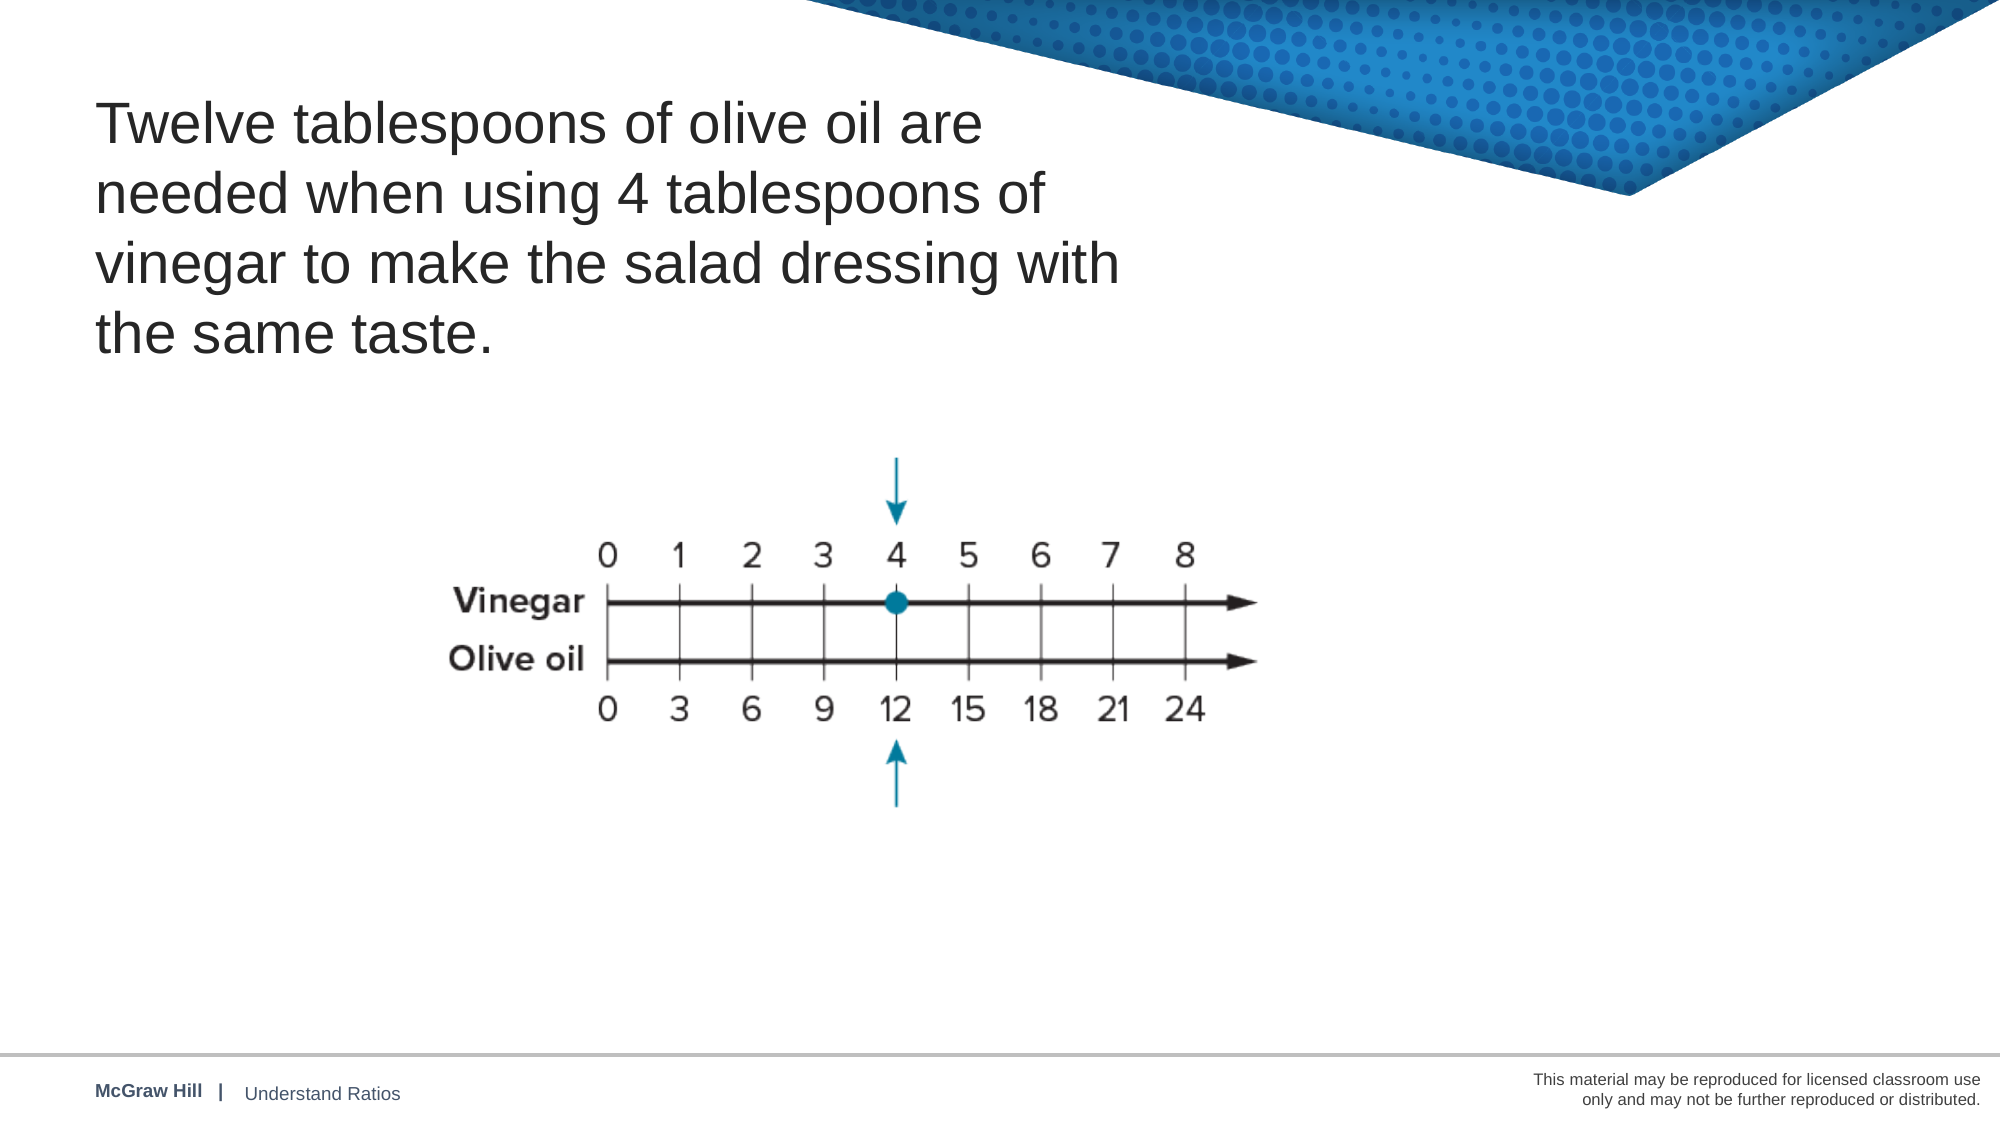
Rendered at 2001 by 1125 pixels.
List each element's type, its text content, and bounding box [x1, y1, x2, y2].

picture [803, 0, 2000, 196]
text_box Twelve tablespoons of olive oil are needed when using 4 tablespoons of vinegar to make the salad dressing with the same taste. [80, 78, 1174, 392]
picture [444, 454, 1262, 810]
